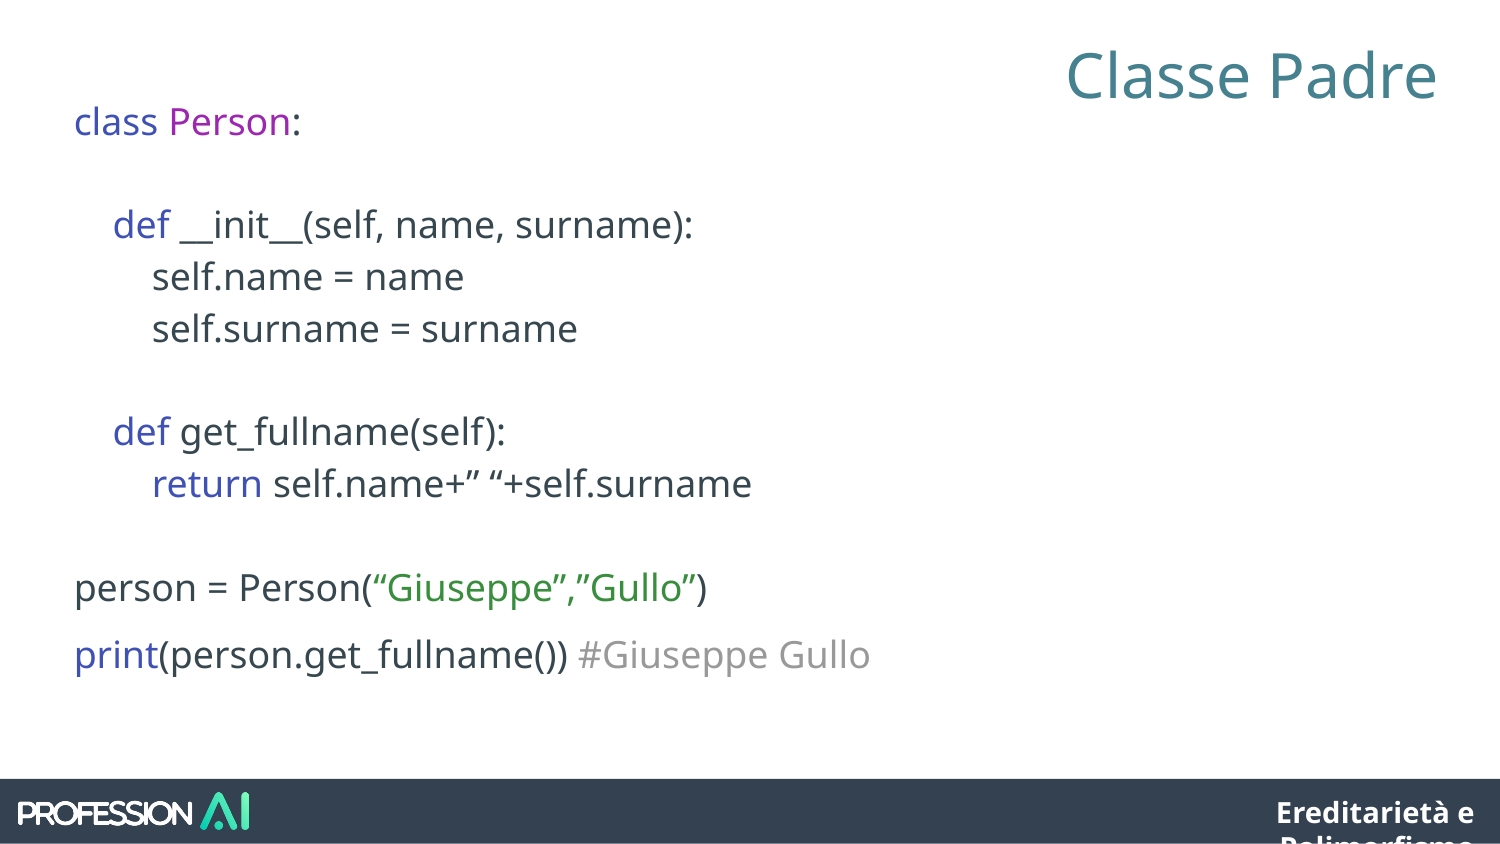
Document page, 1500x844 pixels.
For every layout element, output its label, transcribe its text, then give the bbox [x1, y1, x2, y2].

text_box class Person: def __init__(self, name, surname): self.name = name self.surname = surname def get_fullname(self): return self.name+” “+self.surname person = Person(“Giuseppe”,”Gullo”) print(person.get_fullname()) #Giuseppe Gullo [58, 76, 1217, 692]
text_box [0, 778, 1057, 844]
text_box [1490, 778, 1500, 844]
picture [17, 792, 250, 831]
text_box Ereditarietà e Polimorfismo [1057, 778, 1490, 844]
text_box Classe Padre [296, 21, 1454, 127]
